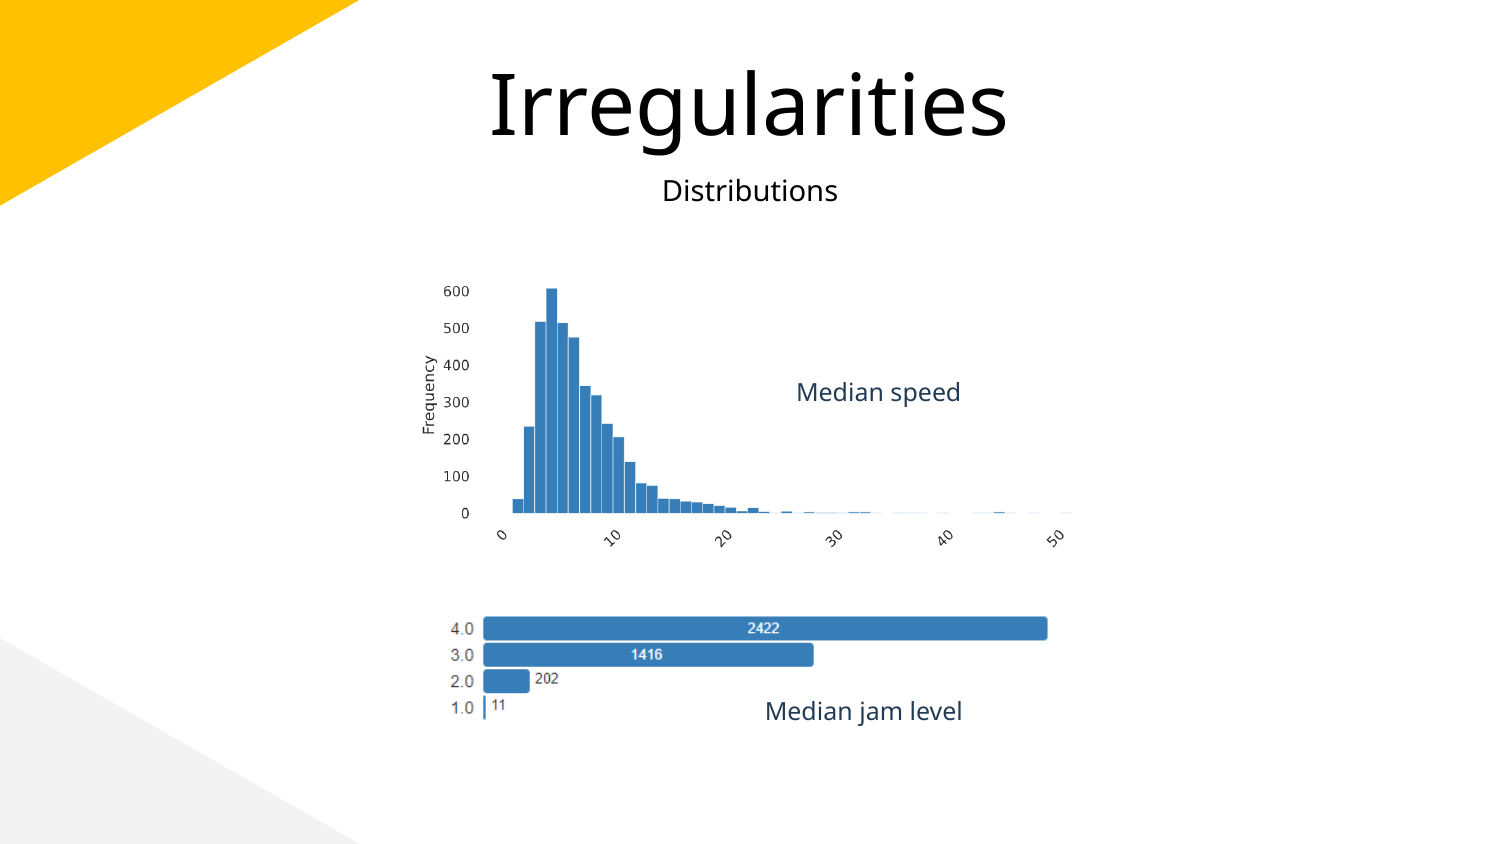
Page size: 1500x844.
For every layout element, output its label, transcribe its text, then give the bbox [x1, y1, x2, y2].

text_box Median jam level [749, 680, 1227, 741]
picture [418, 277, 1082, 554]
text_box Distributions [263, 157, 1237, 223]
title Irregularities [85, 34, 1415, 129]
picture [444, 607, 1056, 729]
